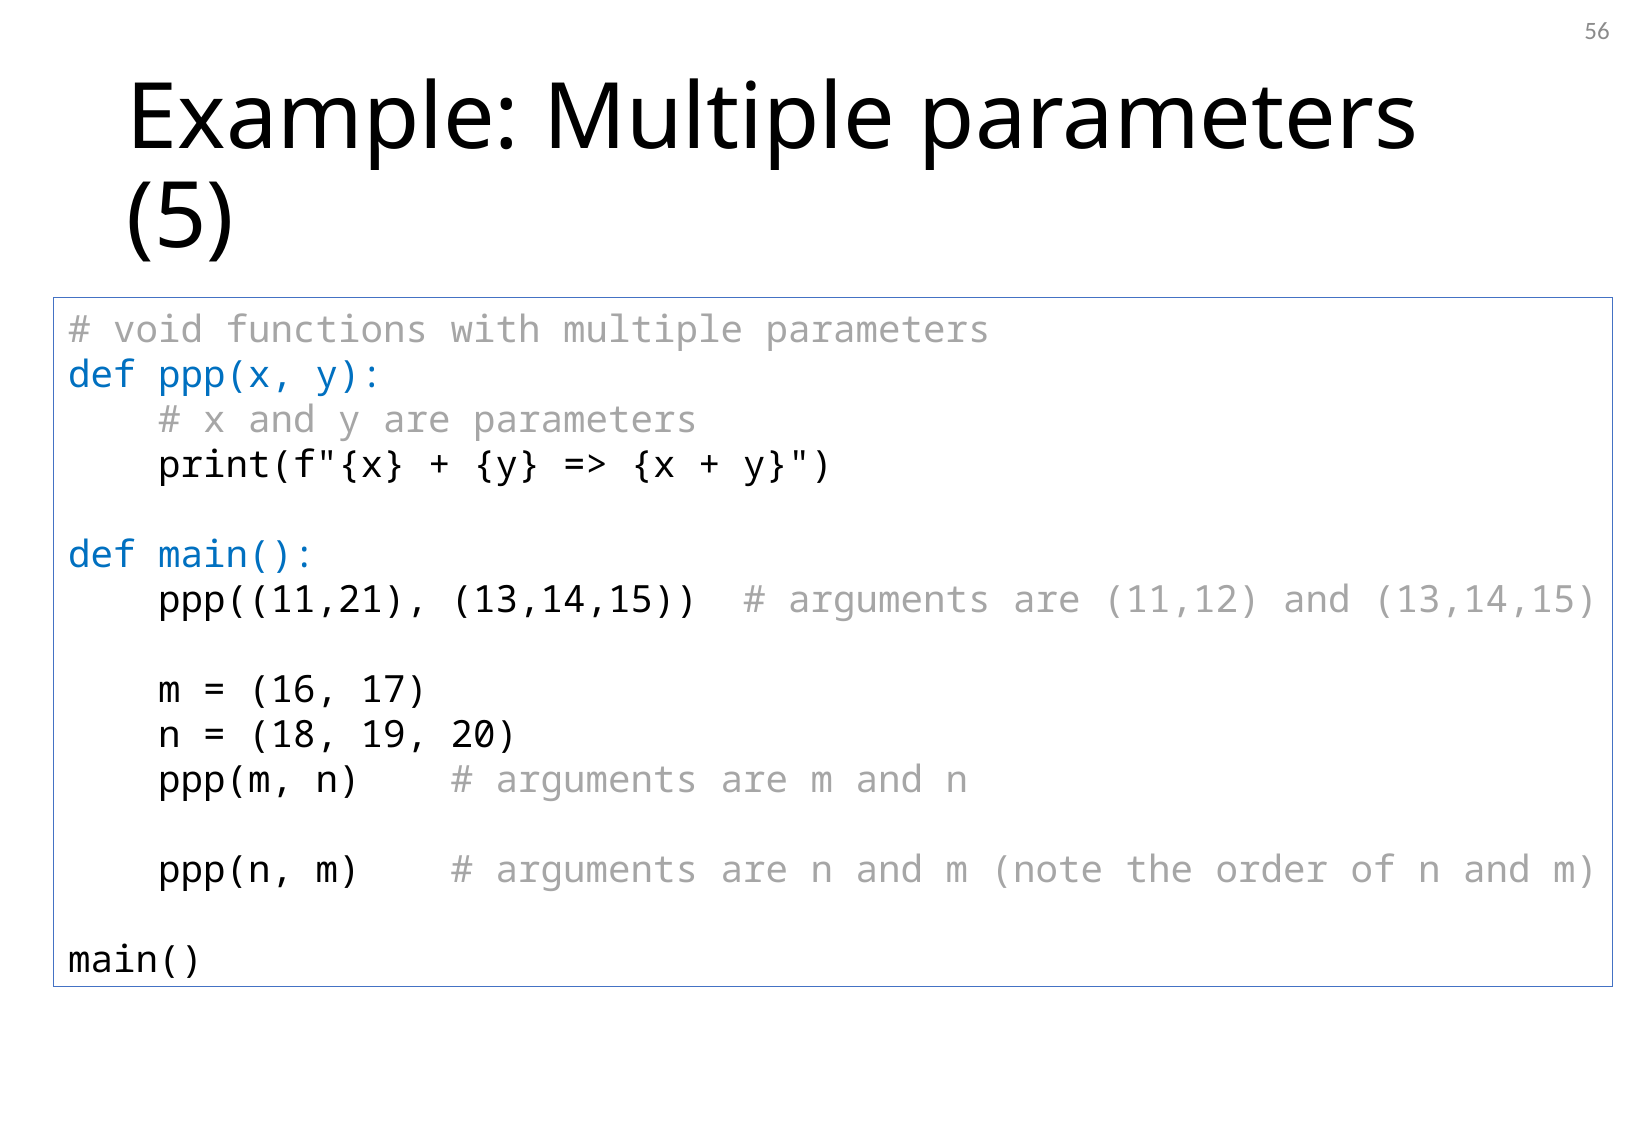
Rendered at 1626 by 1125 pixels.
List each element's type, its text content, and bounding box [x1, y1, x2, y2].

title Example: Multiple parameters (5) [111, 59, 1514, 278]
slide_number 56 [1259, 0, 1625, 60]
text_box # void functions with multiple parameters def ppp(x, y): # x and y are parameters print(f"{x} + {y} => {x + y}") def main(): ppp((11,21), (13,14,15)) # arguments are (11,12) and (13,14,15) m = (16, 17) n = (18, 19, 20) ppp(m, n) # arguments are m and n ppp(n, m) # arguments are n and m (note the order of n and m) main() [53, 297, 1613, 987]
